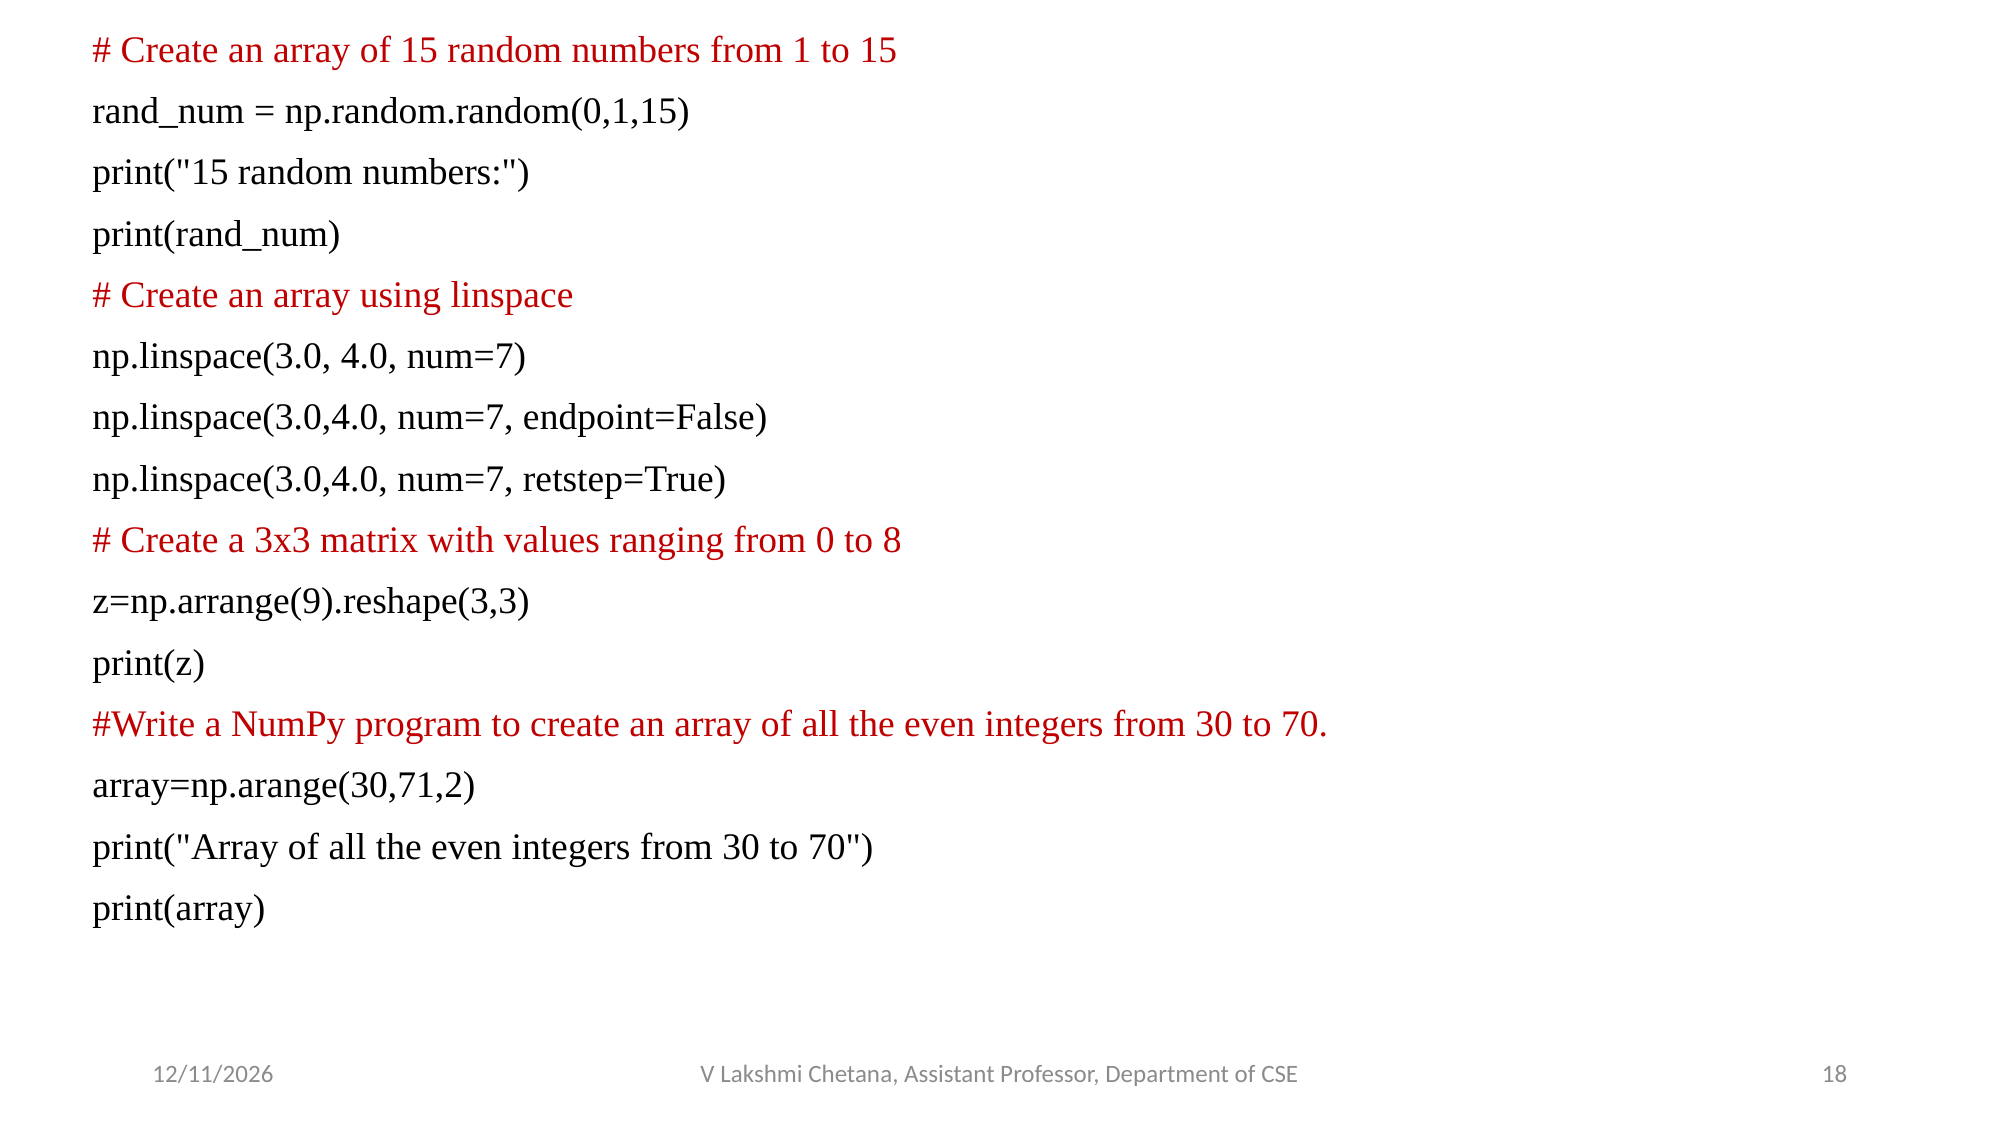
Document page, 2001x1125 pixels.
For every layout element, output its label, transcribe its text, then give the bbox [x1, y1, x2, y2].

slide_number 18 [1412, 1042, 1863, 1103]
list # Create an array of 15 random numbers from 1 to 15 rand_num = np.random.random(0,1,15) print("15 random numbers:") print(rand_num) # Create an array using linspace np.linspace(3.0, 4.0, num=7) np.linspace(3.0,4.0, num=7, endpoint=False) np.linspace(3.0,4.0, num=7, retstep=True) # Create a 3x3 matrix with values ranging from 0 to 8 z=np.arrange(9).reshape(3,3) print(z) #Write a NumPy program to create an array of all the even integers from 30 to 70. array=np.arange(30,71,2) print("Array of all the even integers from 30 to 70") print(array) [77, 22, 1803, 1018]
footer V Lakshmi Chetana, Assistant Professor, Department of CSE [662, 1042, 1338, 1103]
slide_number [137, 1042, 588, 1103]
